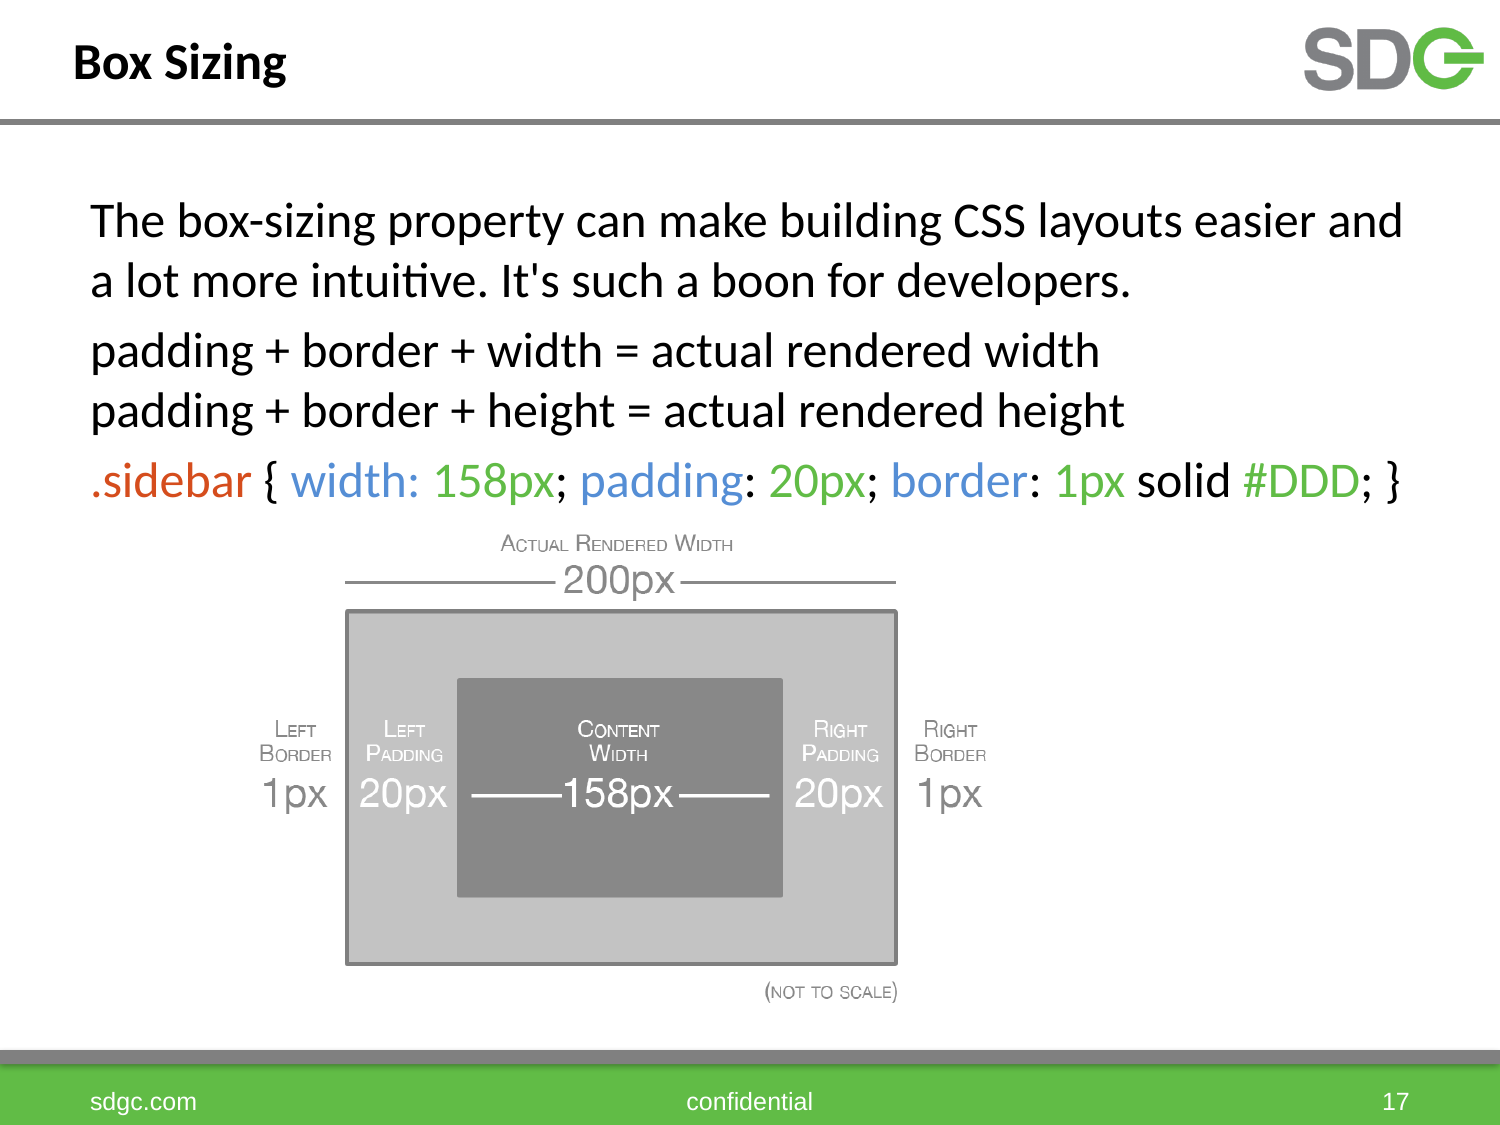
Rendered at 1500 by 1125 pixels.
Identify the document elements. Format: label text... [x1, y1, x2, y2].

picture [1300, 23, 1489, 93]
slide_number sdgc.com [75, 1070, 425, 1125]
footer confidential [512, 1070, 988, 1125]
list The box-sizing property can make building CSS layouts easier and a lot more intuitive. It's such a boon for developers. padding + border + width = actual rendered width padding + border + height = actual rendered height .sidebar { width: 158px; padding: 20px; border: 1px solid #DDD; } [75, 179, 1425, 1005]
title Box Sizing [57, 20, 1248, 98]
slide_number 17 [1074, 1070, 1425, 1125]
picture [236, 514, 1006, 1019]
